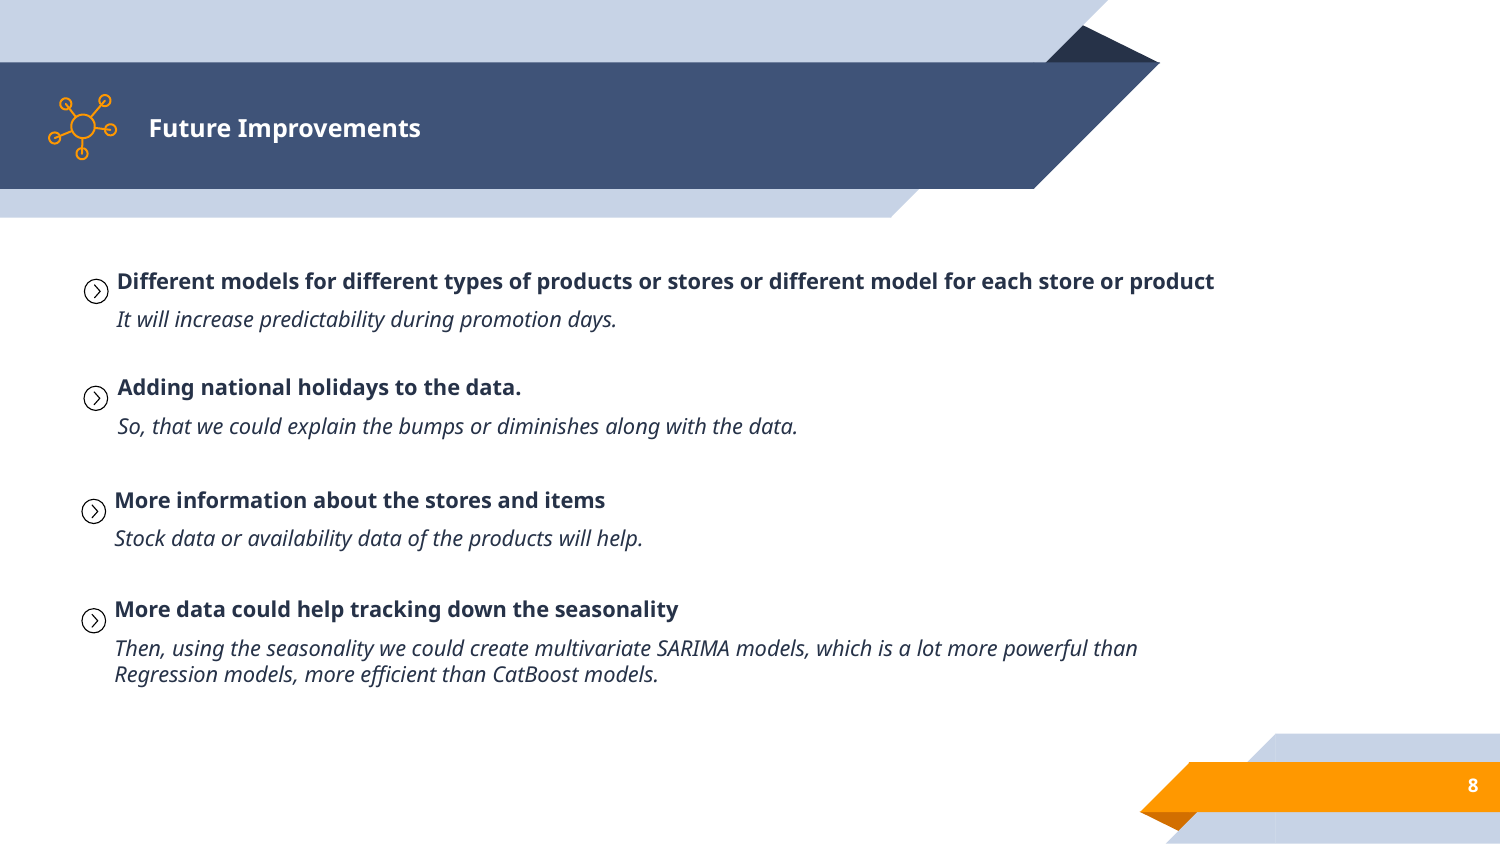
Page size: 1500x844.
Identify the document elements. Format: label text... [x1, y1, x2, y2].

slide_number 8 [1249, 760, 1494, 813]
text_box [48, 94, 117, 160]
text_box More data could help tracking down the seasonality Then, using the seasonality we could create multivariate SARIMA models, which is a lot more powerful than Regression models, more efficient than CatBoost models. [99, 580, 1198, 721]
text_box More information about the stores and items Stock data or availability data of the products will help. [99, 471, 1198, 580]
list Different models for different types of products or stores or different model for each store or product It will increase predictability during promotion days. [101, 252, 1321, 392]
text_box [81, 498, 107, 525]
text_box [83, 278, 109, 305]
text_box Adding national holidays to the data. So, that we could explain the bumps or diminishes along with the data. [102, 358, 1201, 499]
text_box [83, 385, 109, 412]
title Future Improvements [133, 64, 997, 190]
text_box [81, 608, 107, 634]
